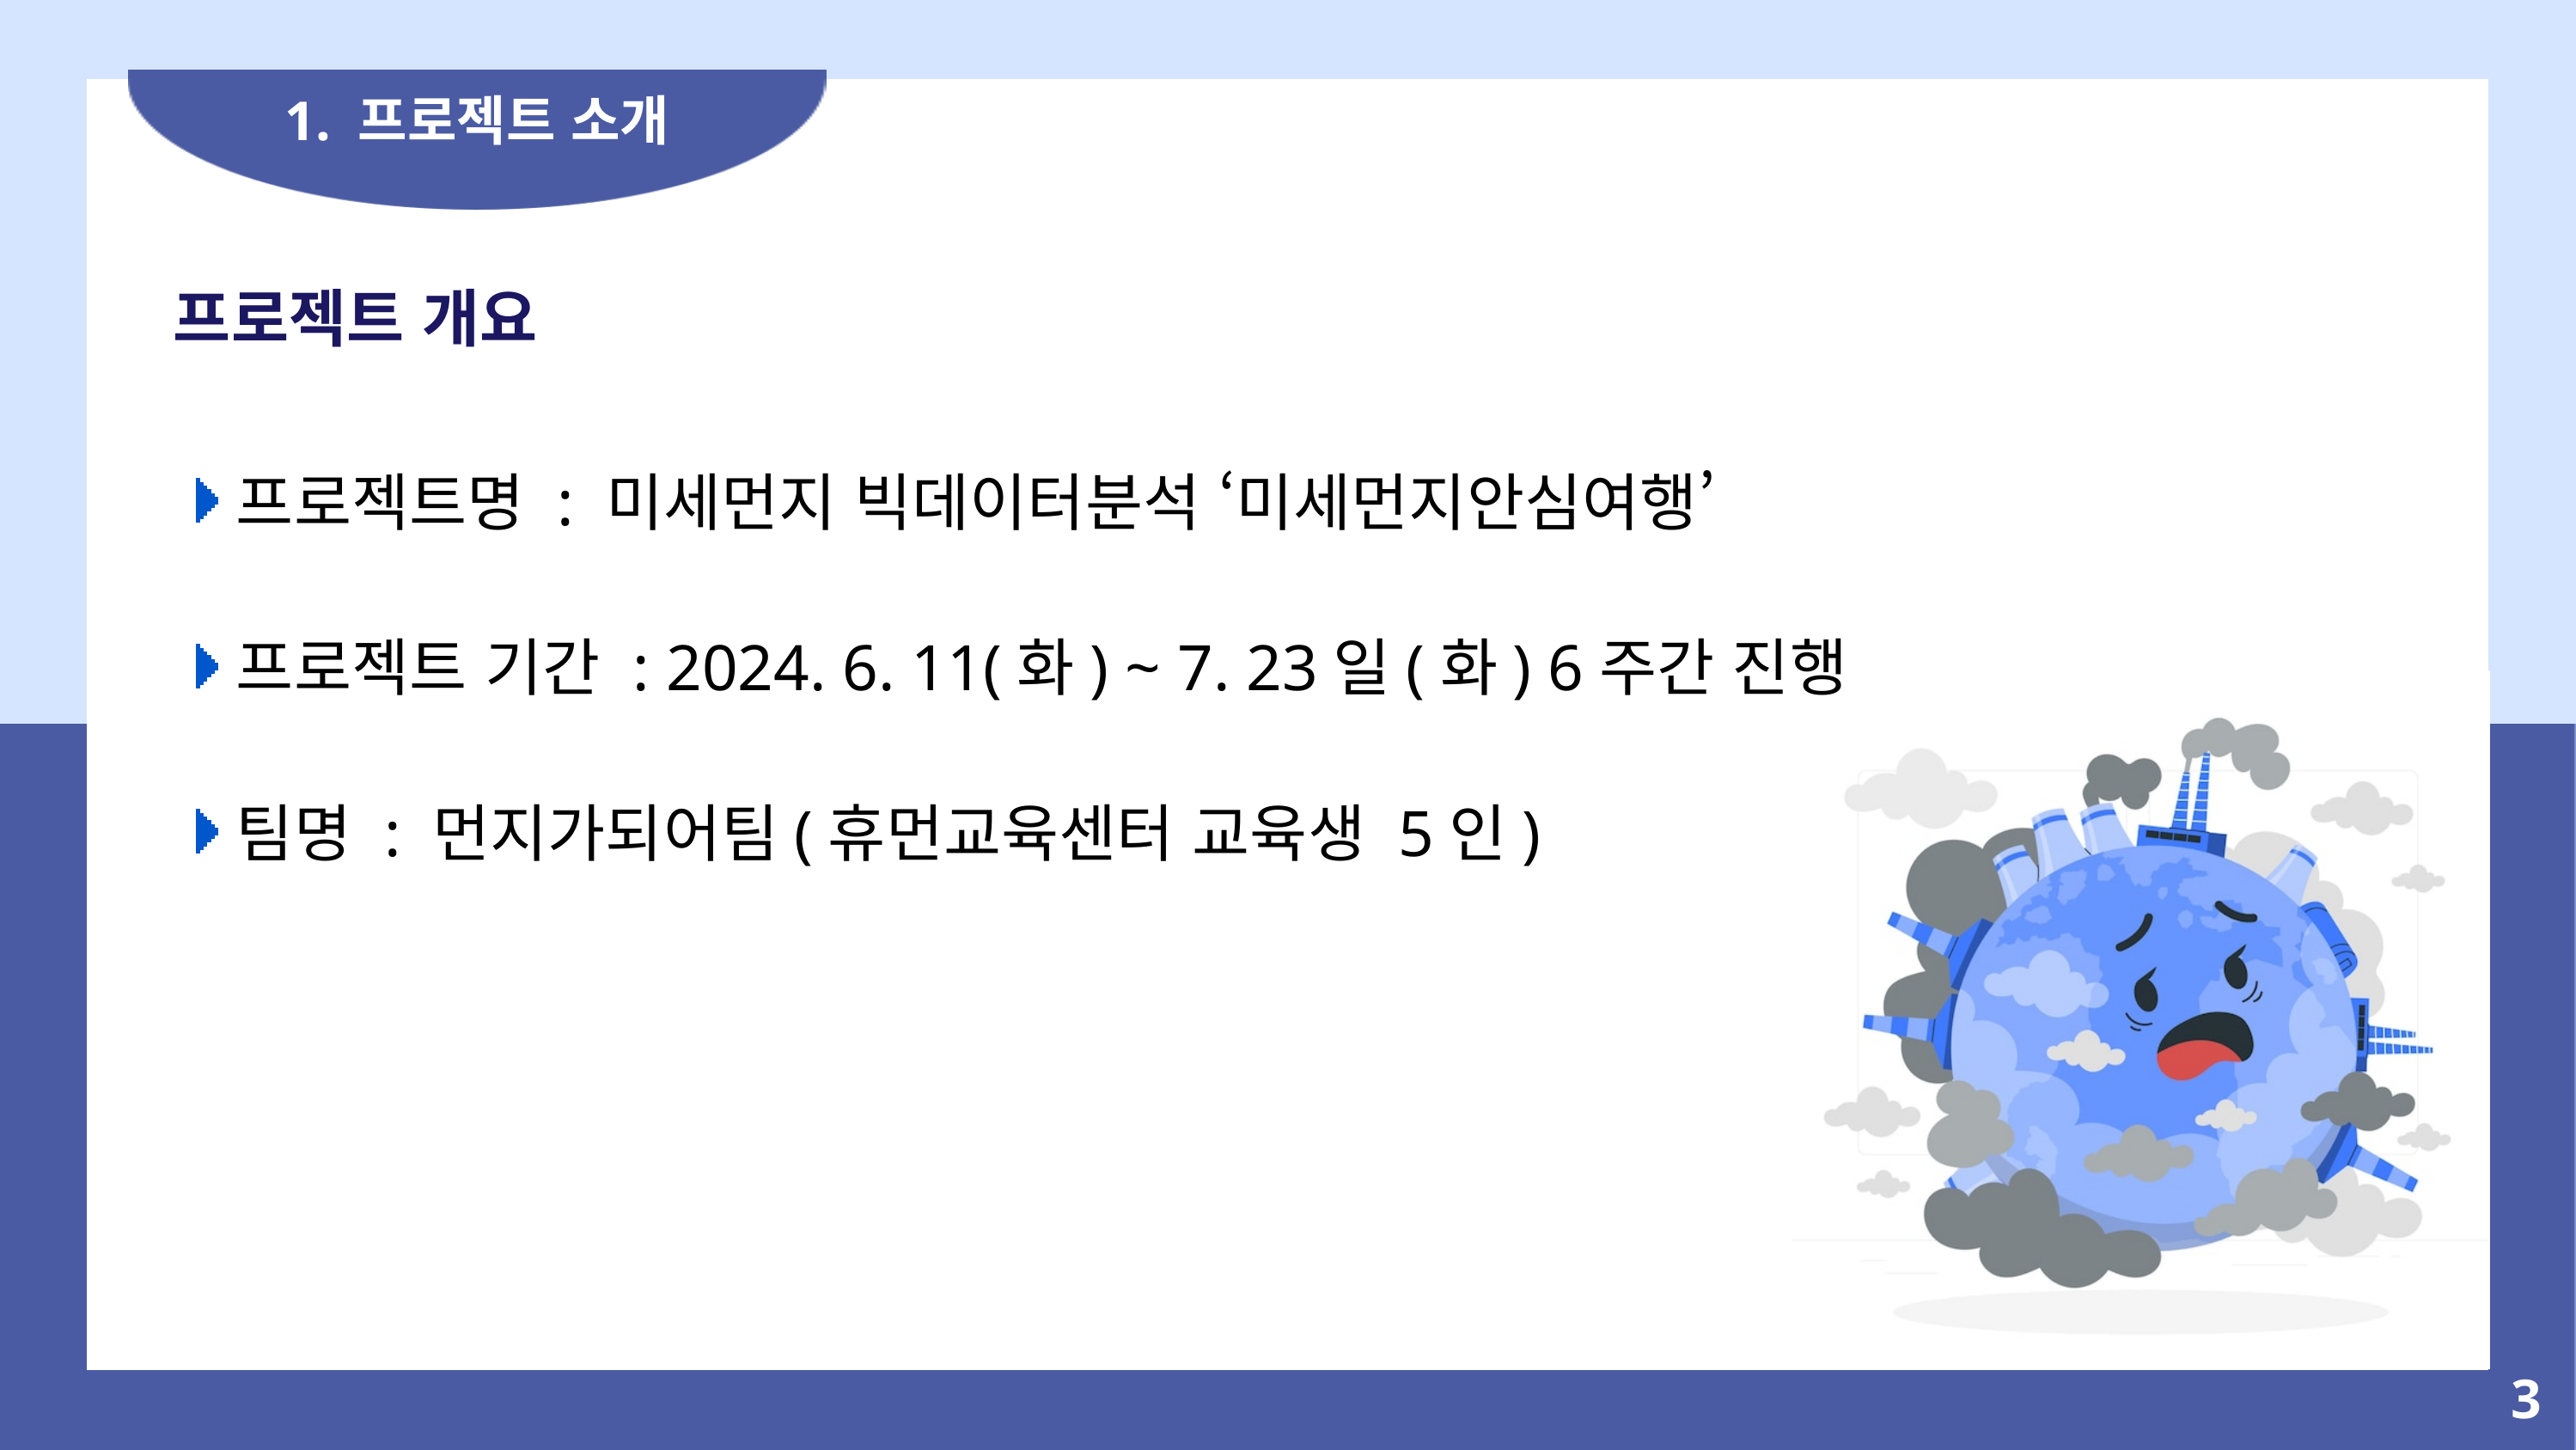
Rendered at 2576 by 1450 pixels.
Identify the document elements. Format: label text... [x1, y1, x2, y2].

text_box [0, 724, 2576, 1450]
picture [1792, 670, 2491, 1370]
table_cell 7 [82, 724, 2494, 1380]
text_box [127, 69, 827, 210]
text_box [87, 78, 2488, 1370]
